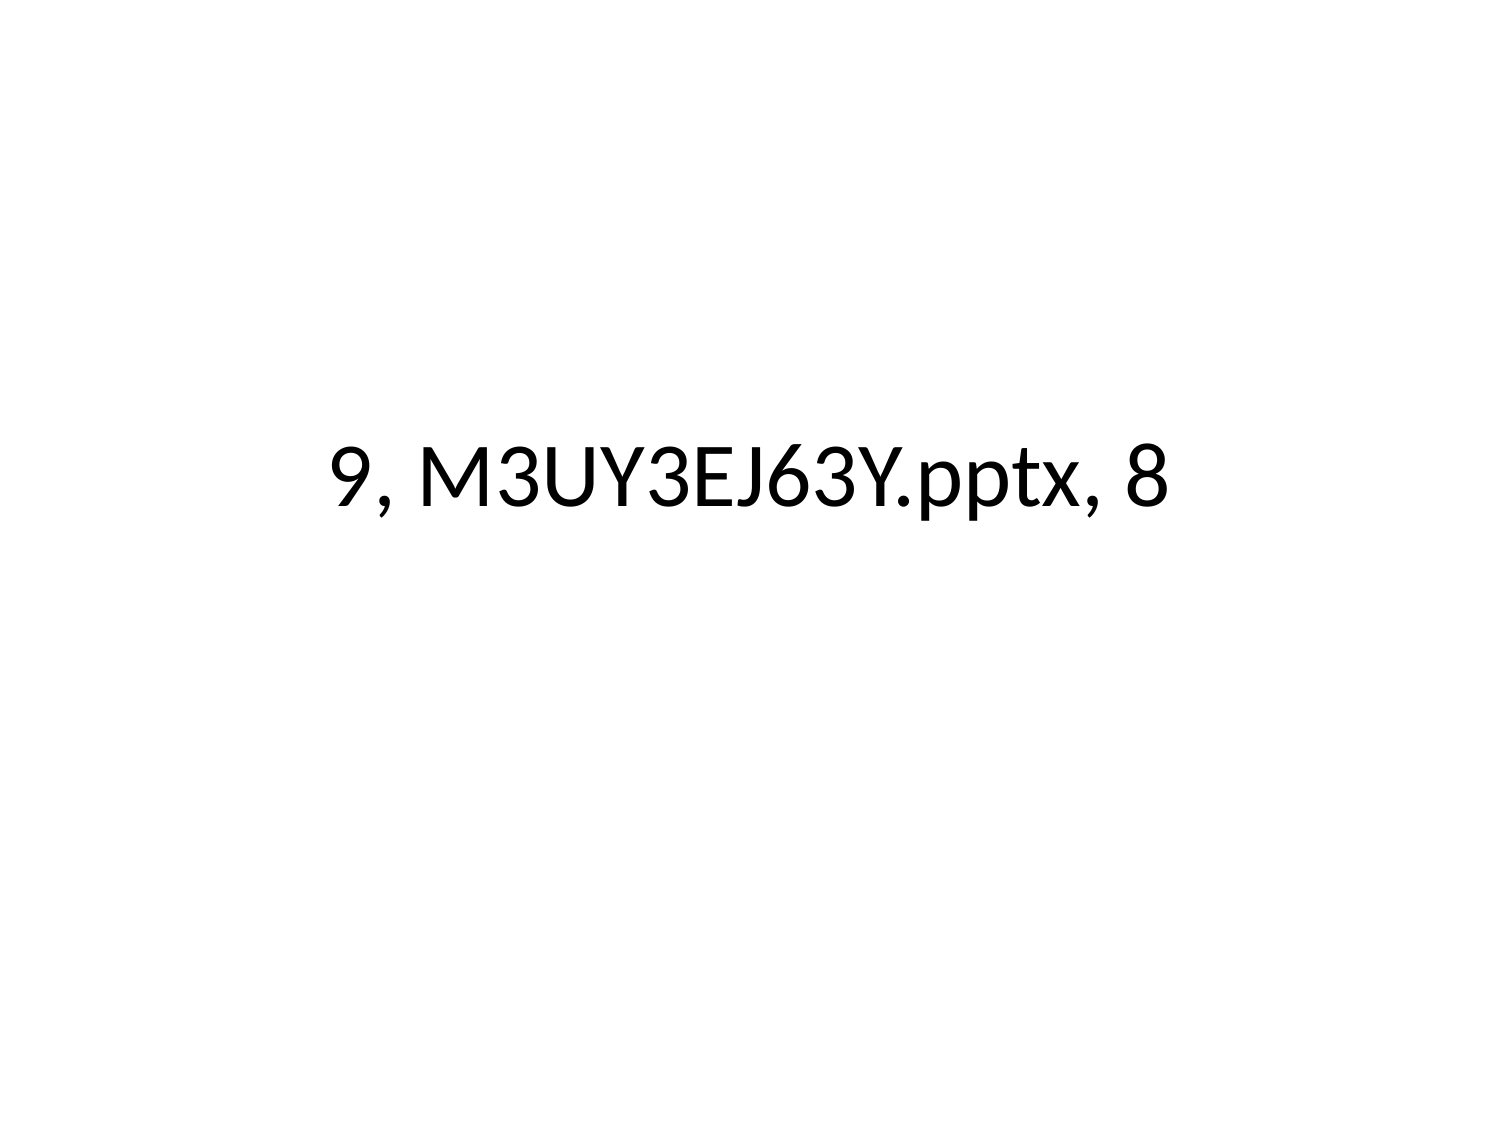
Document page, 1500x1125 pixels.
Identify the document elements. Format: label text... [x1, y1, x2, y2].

title 9, M3UY3EJ63Y.pptx, 8 [112, 349, 1388, 591]
